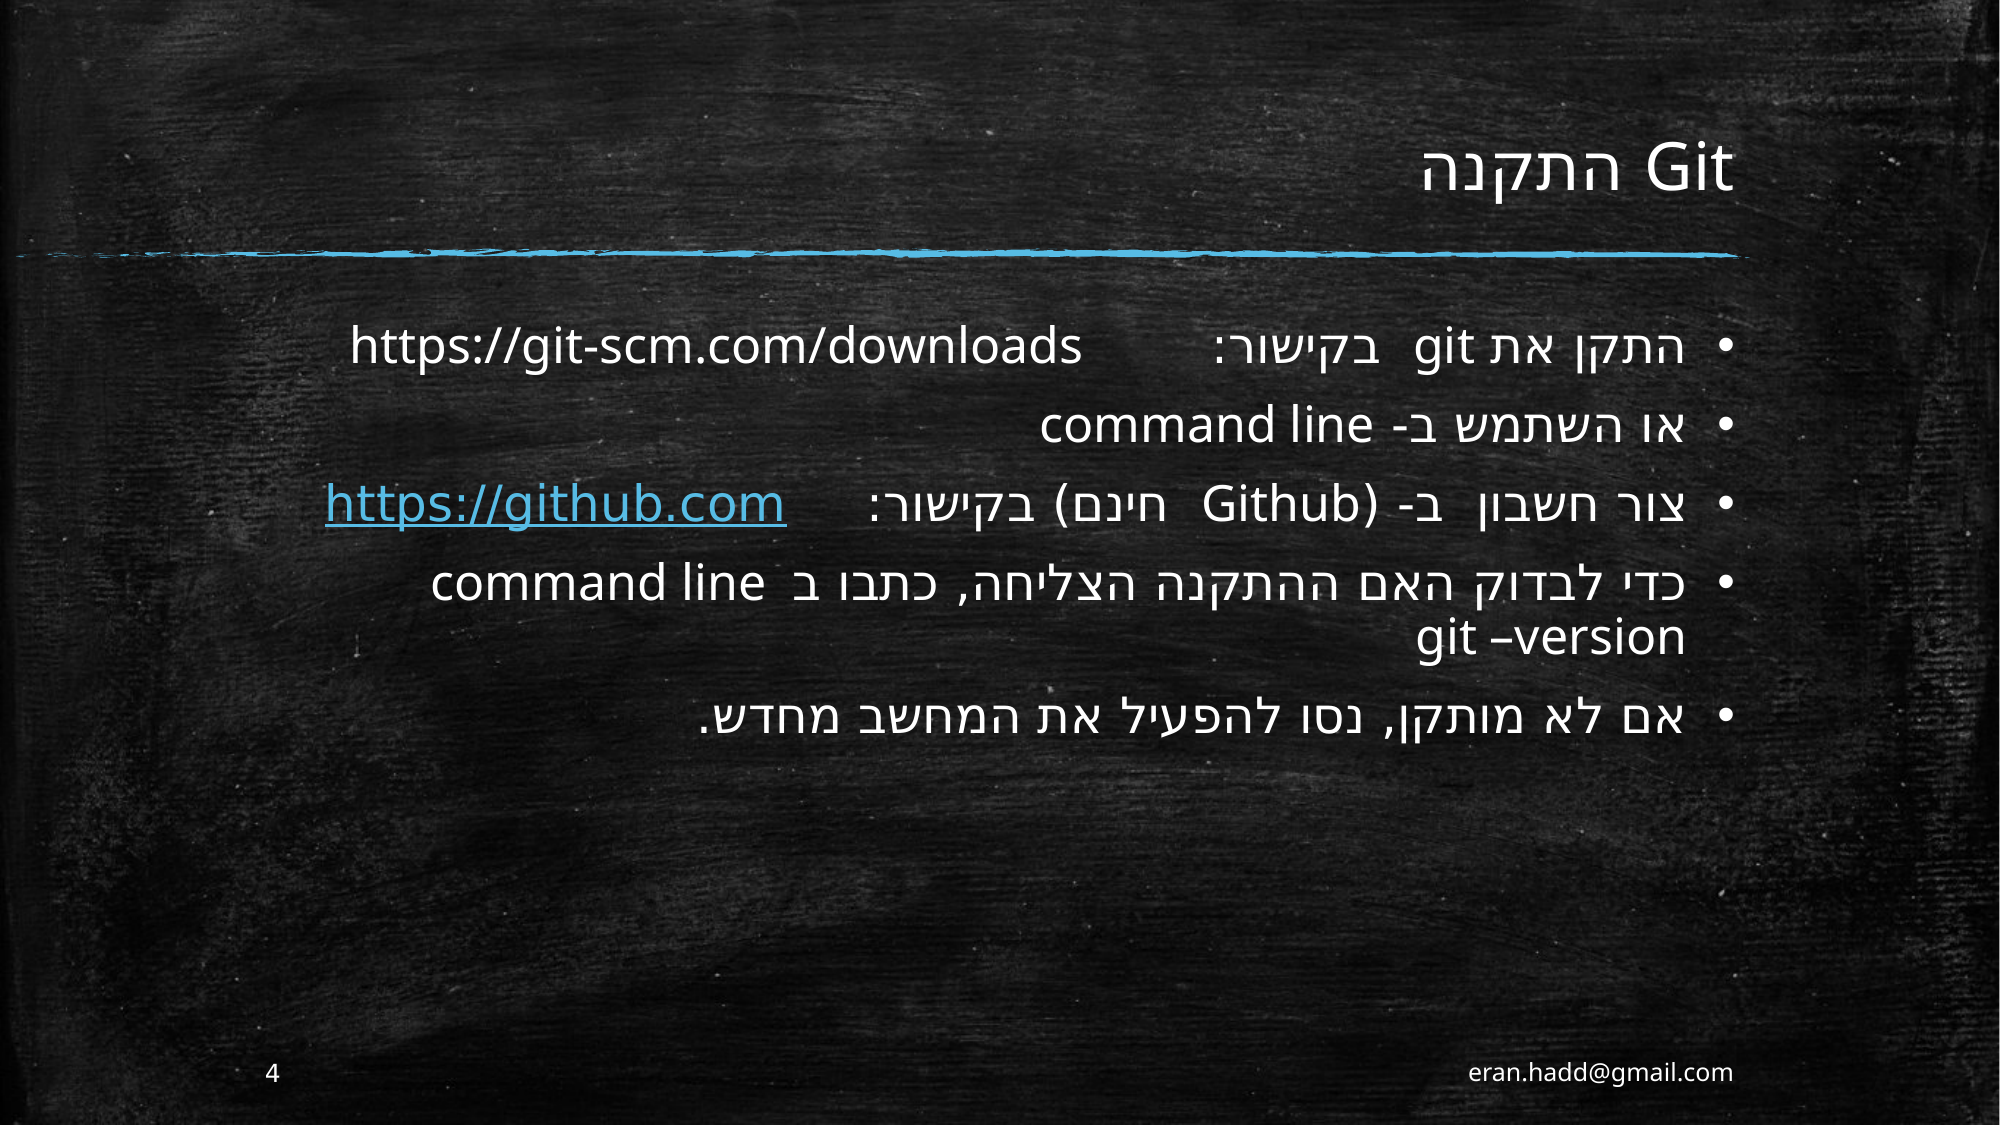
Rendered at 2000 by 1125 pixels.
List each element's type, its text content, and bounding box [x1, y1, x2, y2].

list התקן את git בקישור: https://git-scm.com/downloads או השתמש ב- command line צור חשבון ב- (Github חינם) בקישור: https://github.com כדי לבדוק האם ההתקנה הצליחה, כתבו בcommand line git –version אם לא מותקן, נסו להפעיל את המחשב מחדש. [249, 312, 1750, 1013]
slide_number 4 [249, 1050, 438, 1096]
title Git התקנה [249, 45, 1750, 213]
footer eran.hadd@gmail.com [712, 1050, 1750, 1096]
